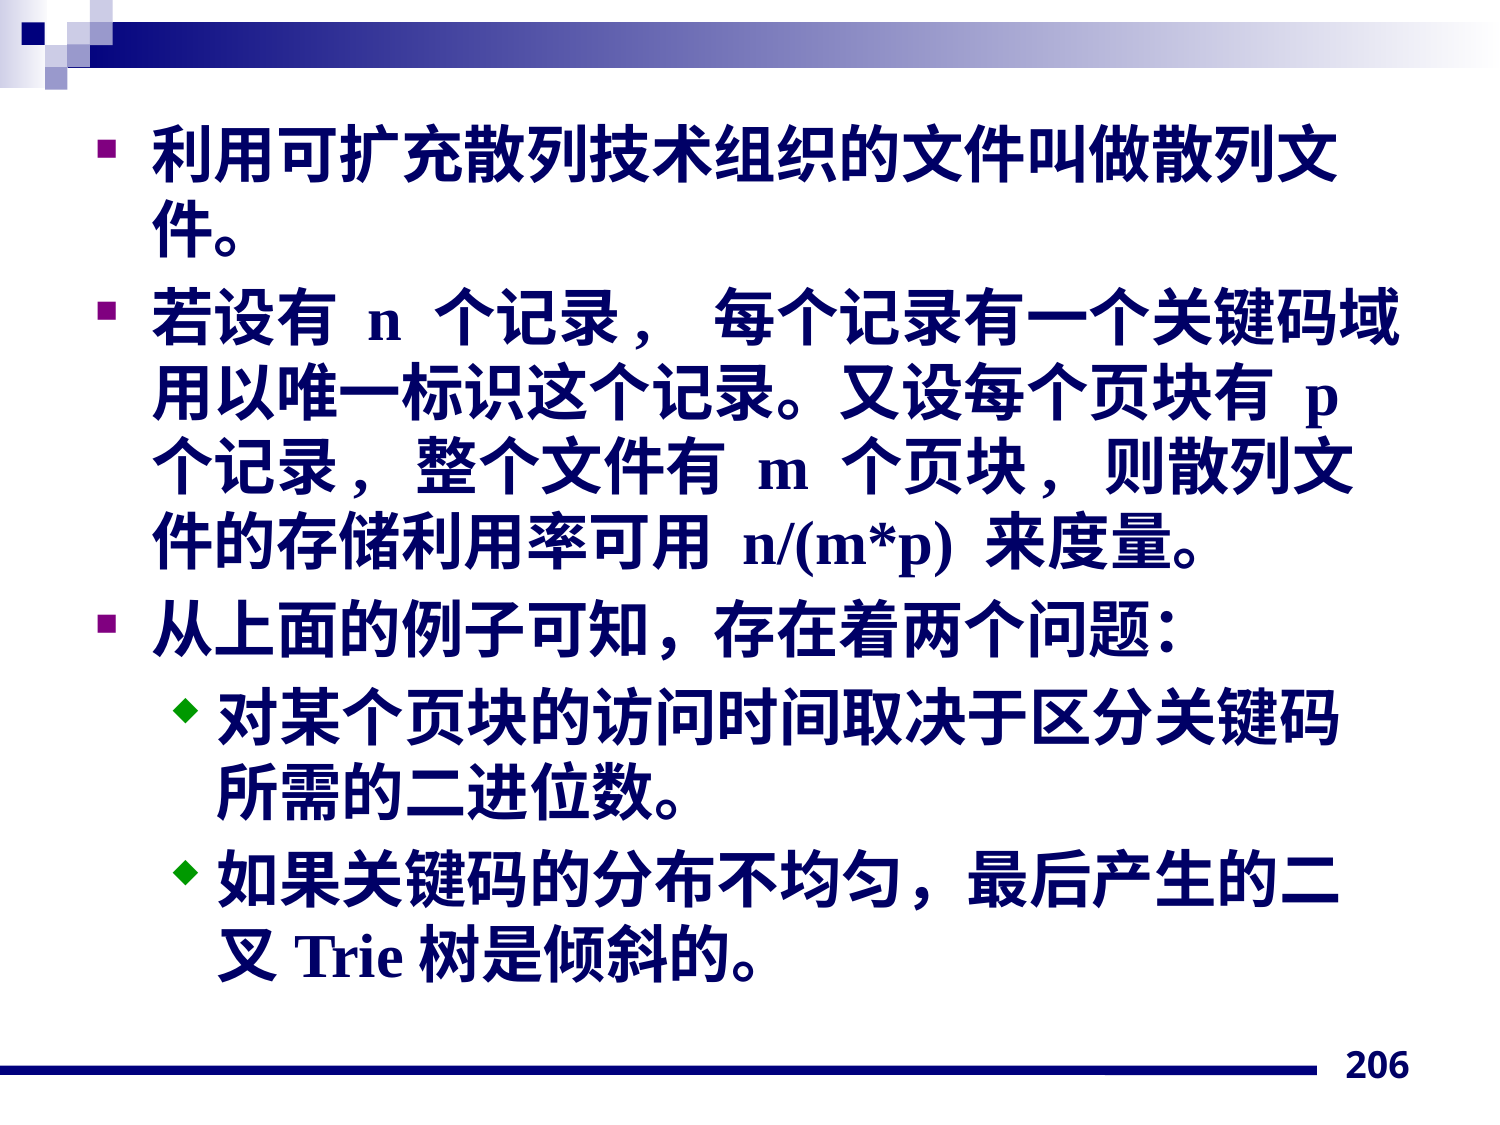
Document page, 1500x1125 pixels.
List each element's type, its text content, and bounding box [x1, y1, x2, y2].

list 利用可扩充散列技术组织的文件叫做散列文件。 若设有 n 个记录, 每个记录有一个关键码域用以唯一标识这个记录。又设每个页块有 p 个记录, 整个文件有 m 个页块, 则散列文件的存储利用率可用 n/(m*p) 来度量。 从上面的例子可知，存在着两个问题： 对某个页块的访问时间取决于区分关键码所需的二进位数。 如果关键码的分布不均匀，最后产生的二叉Trie树是倾斜的。 [79, 107, 1418, 1058]
slide_number 206 [1074, 1025, 1425, 1100]
